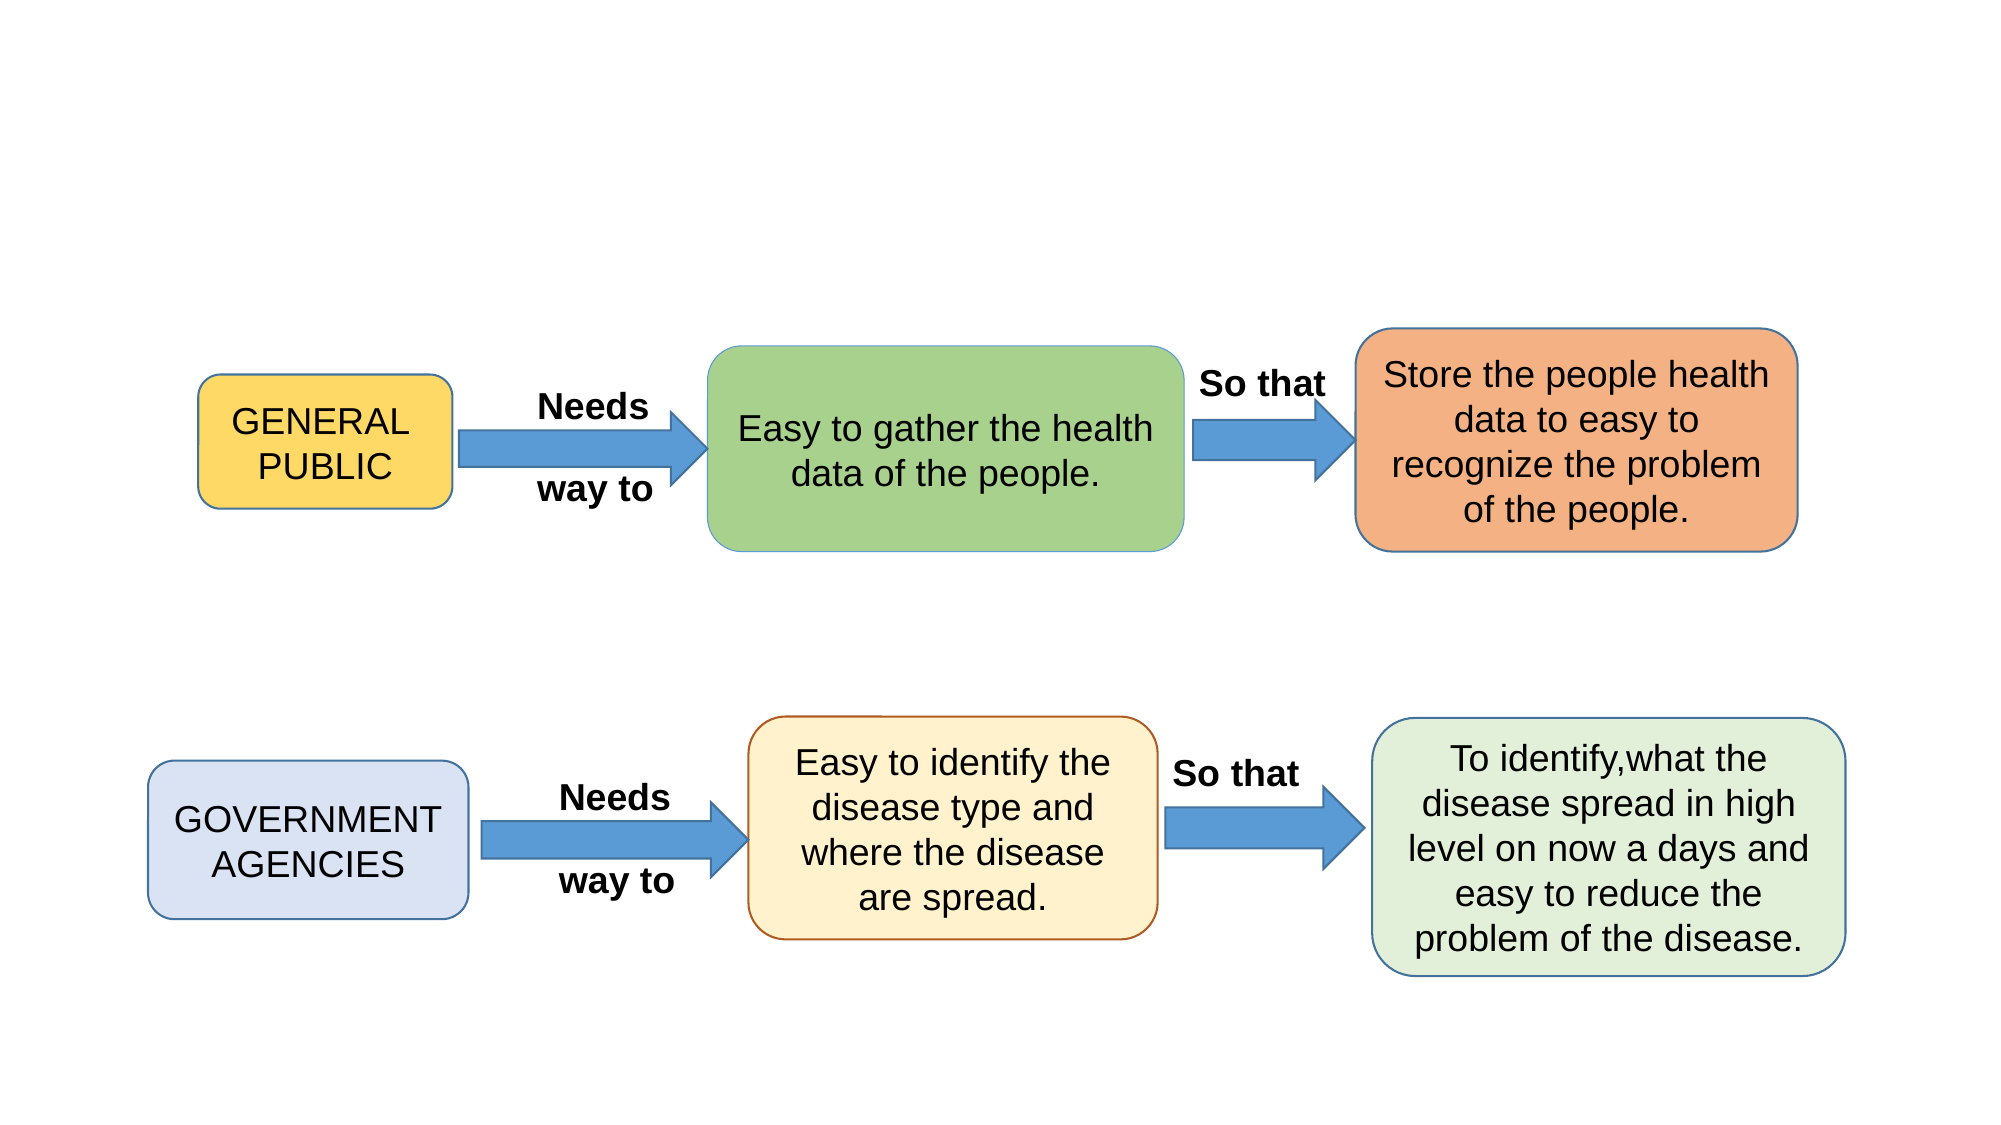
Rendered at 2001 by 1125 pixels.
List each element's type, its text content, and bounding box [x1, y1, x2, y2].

text_box Needs [543, 765, 703, 825]
text_box [1164, 802, 1366, 872]
text_box Store the people health data to easy to recognize the problem of the people. [1354, 327, 1799, 553]
text_box Needs [522, 374, 822, 435]
text_box GENERAL PUBLIC [197, 373, 454, 510]
text_box way to [543, 848, 704, 909]
text_box Easy to gather the health data of the people. [706, 345, 1185, 553]
text_box [1192, 412, 1358, 483]
text_box So that [1184, 351, 1419, 412]
text_box Easy to identify the disease type and where the disease are spread. [747, 715, 1159, 941]
text_box To identify,what the disease spread in high level on now a days and easy to reduce the problem of the disease. [1371, 716, 1847, 978]
text_box [480, 799, 750, 880]
text_box So that [1157, 741, 1395, 802]
list way to [522, 456, 719, 545]
text_box GOVERNMENT AGENCIES [146, 759, 470, 921]
text_box [457, 429, 709, 488]
